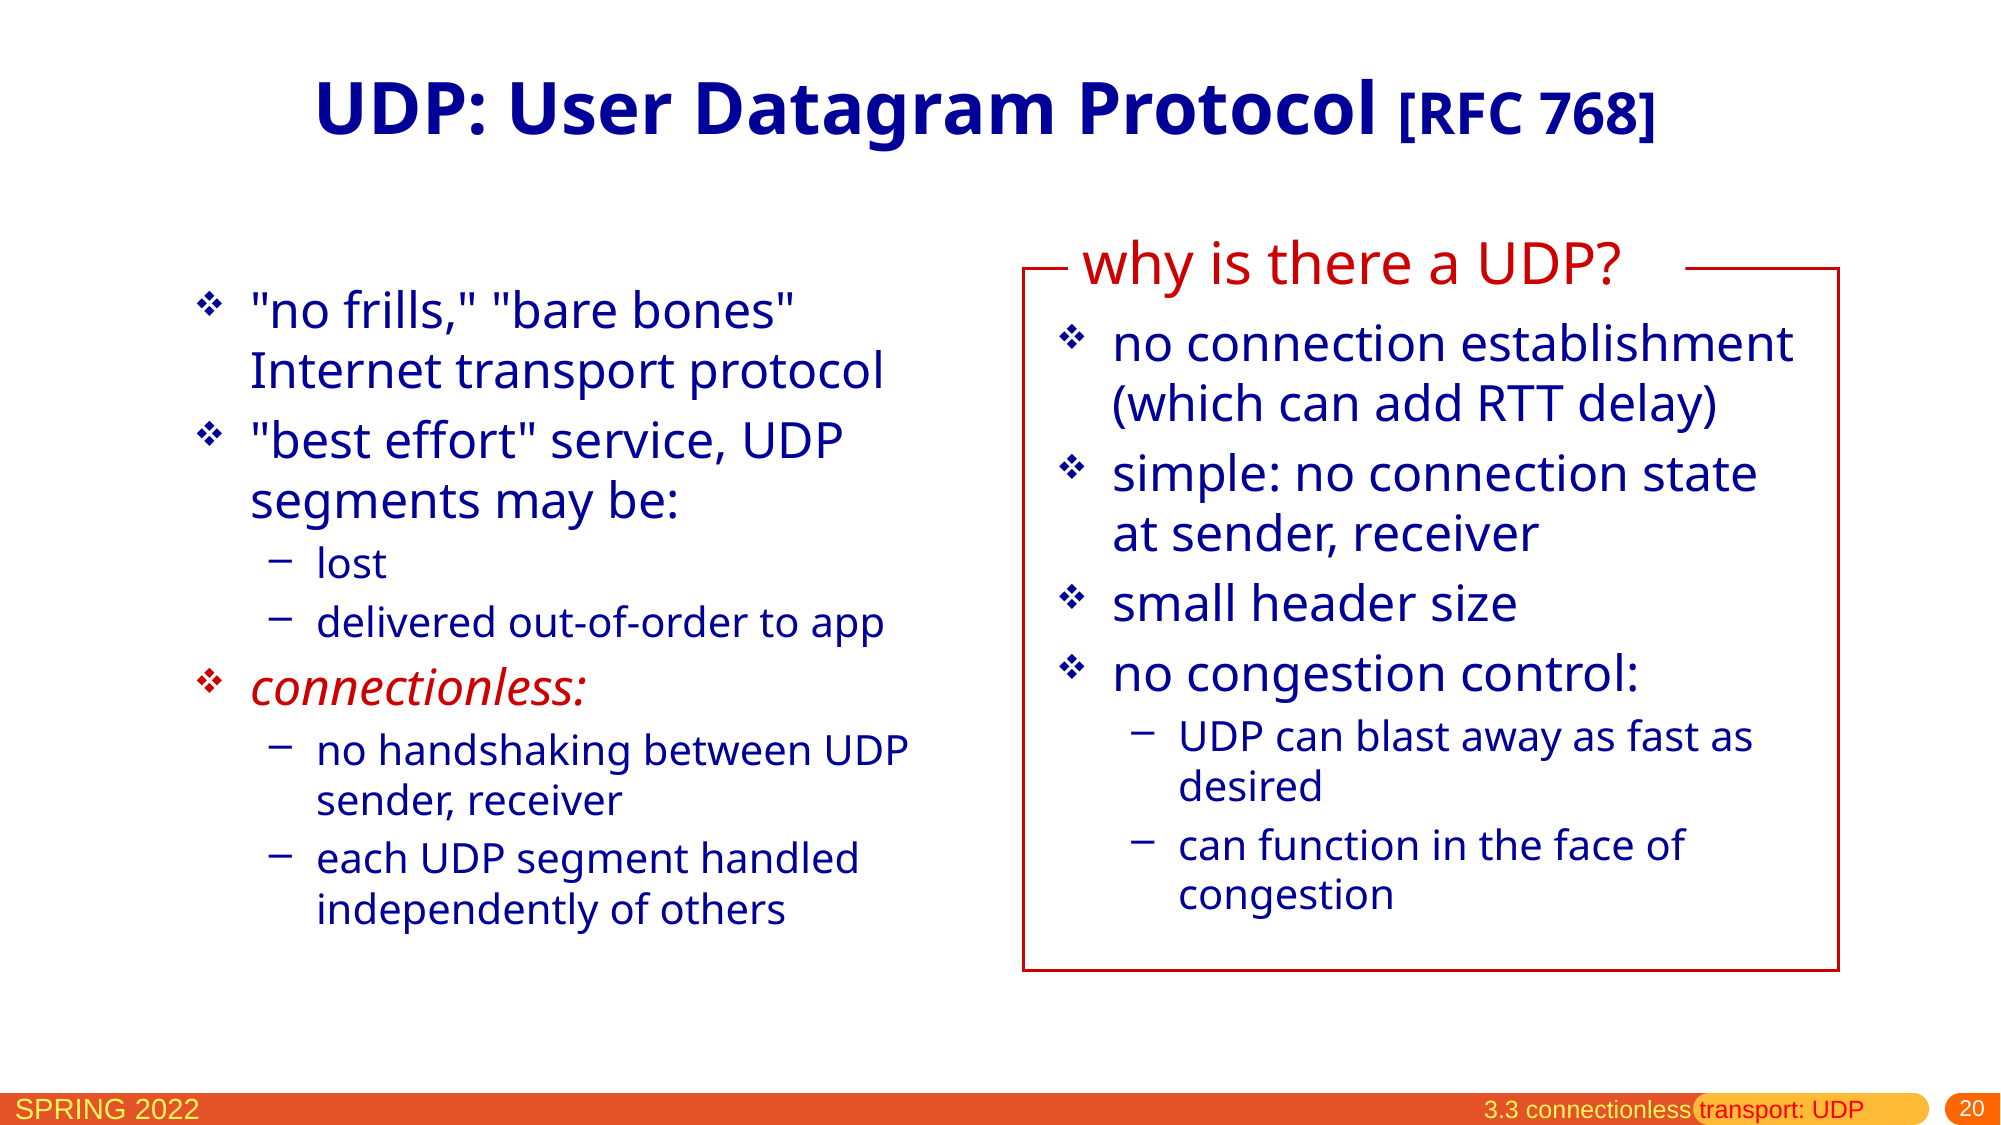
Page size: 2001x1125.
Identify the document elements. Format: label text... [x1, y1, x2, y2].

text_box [1023, 232, 1839, 971]
list "no frills," "bare bones" Internet transport protocol "best effort" service, UDP segments may be: lost delivered out-of-order to app connectionless: no handshaking between UDP sender, receiver each UDP segment handled independently of others [179, 271, 933, 1004]
text_box 3.3 connectionless transport: UDP [1469, 1086, 1895, 1125]
title UDP: User Datagram Protocol [RFC 768] [298, 29, 1745, 182]
